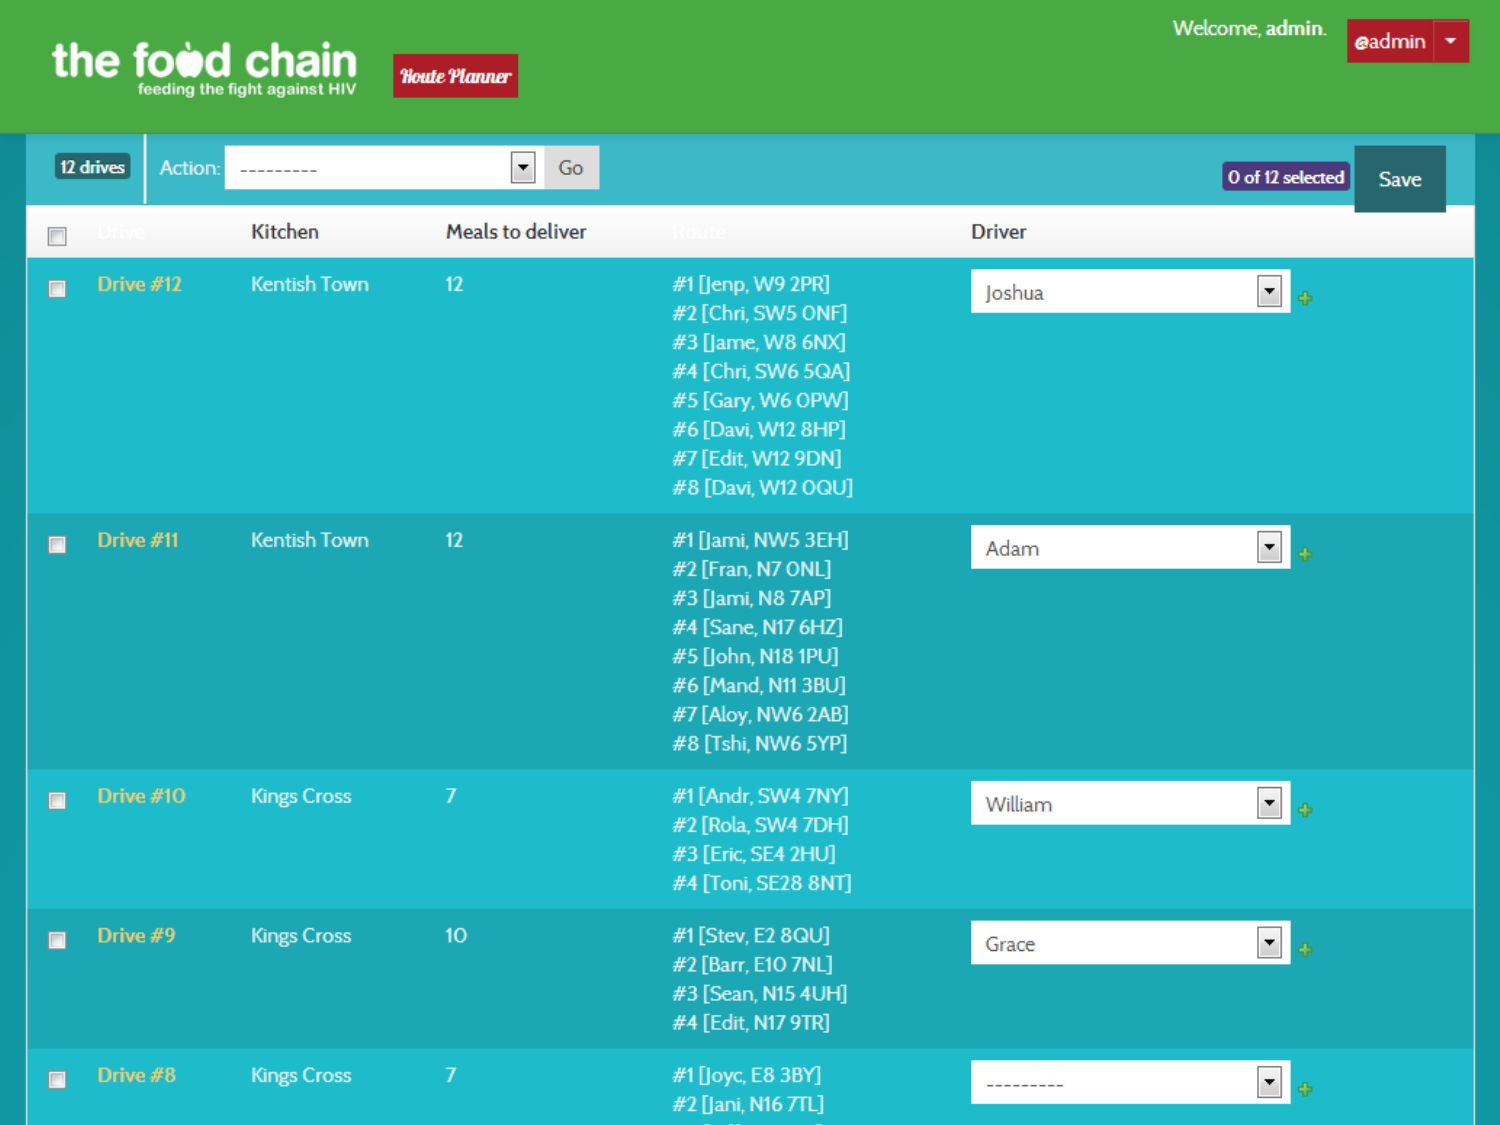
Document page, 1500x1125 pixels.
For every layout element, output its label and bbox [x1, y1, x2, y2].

list [0, 0, 1500, 1125]
